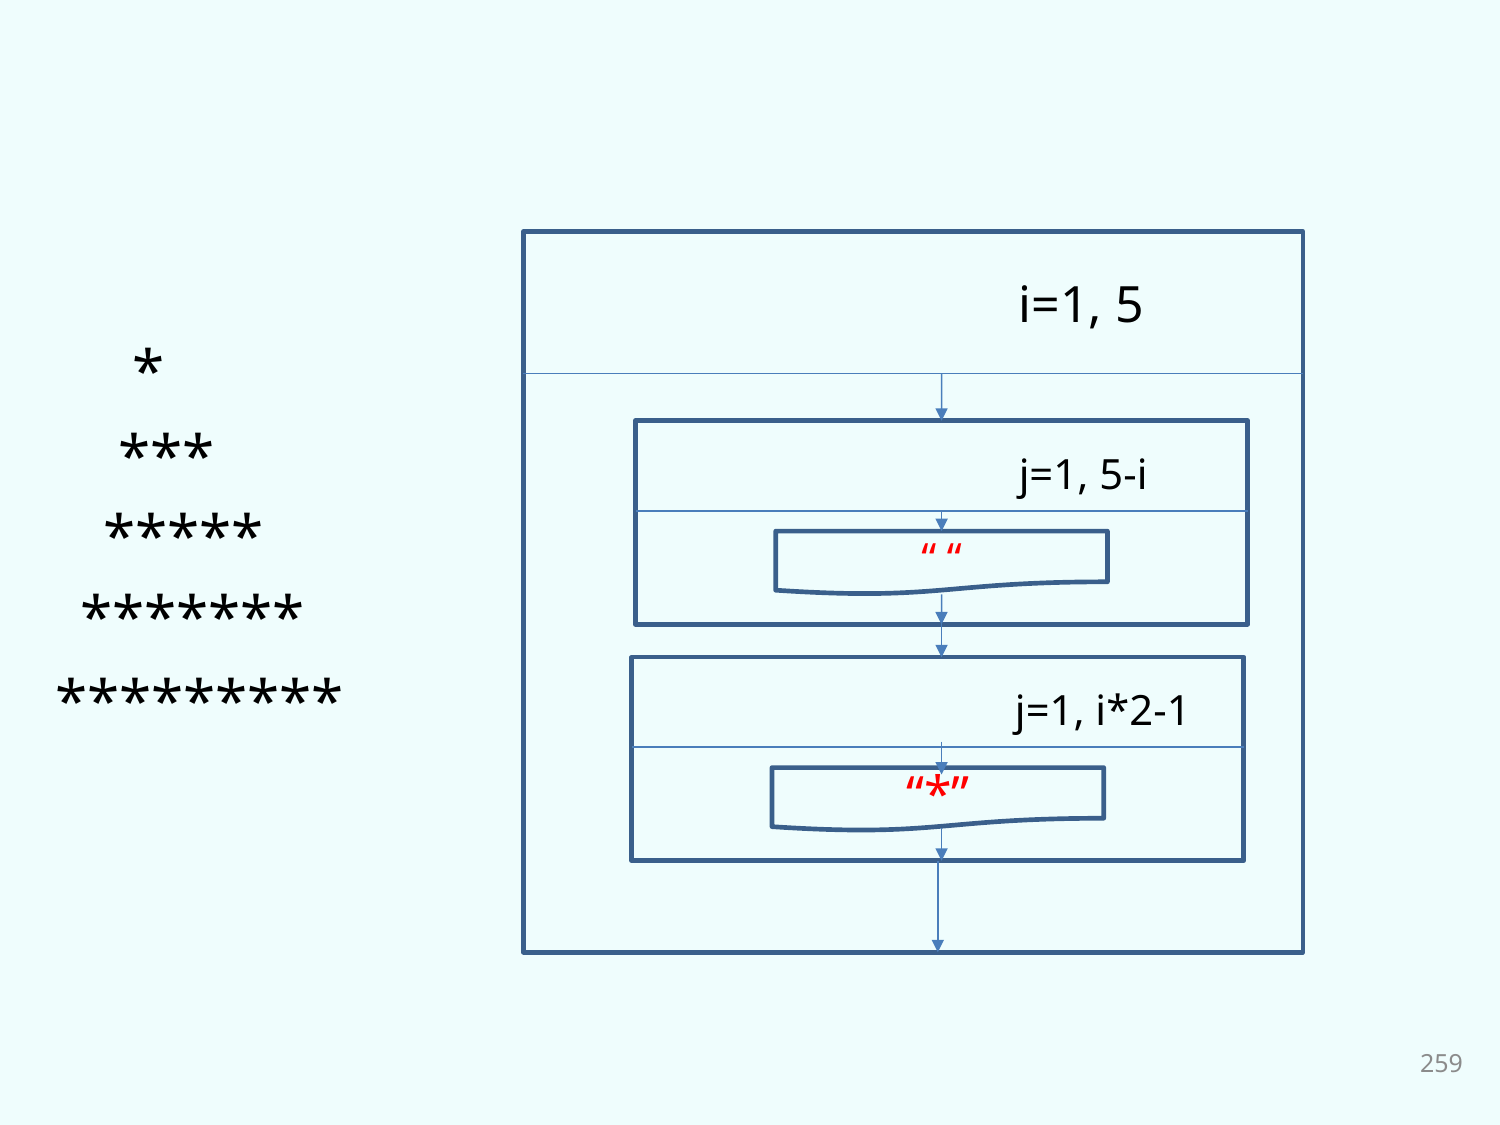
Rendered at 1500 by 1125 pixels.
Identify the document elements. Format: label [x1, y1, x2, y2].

text_box [523, 231, 1418, 953]
text_box [40, 326, 443, 742]
slide_number [1128, 1035, 1478, 1095]
